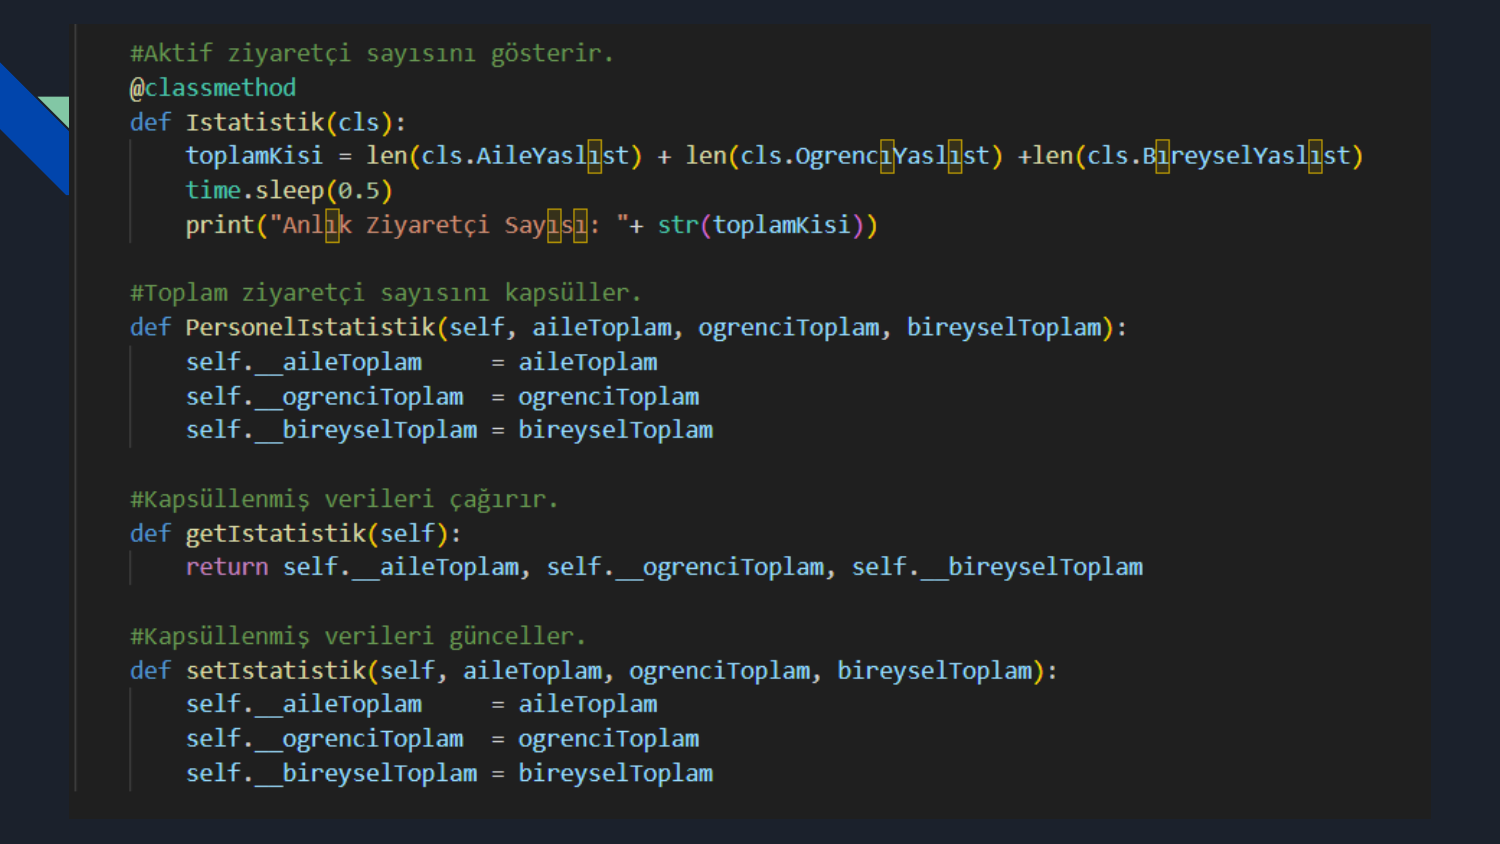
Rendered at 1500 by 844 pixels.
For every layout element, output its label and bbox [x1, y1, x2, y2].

picture [69, 24, 1431, 819]
